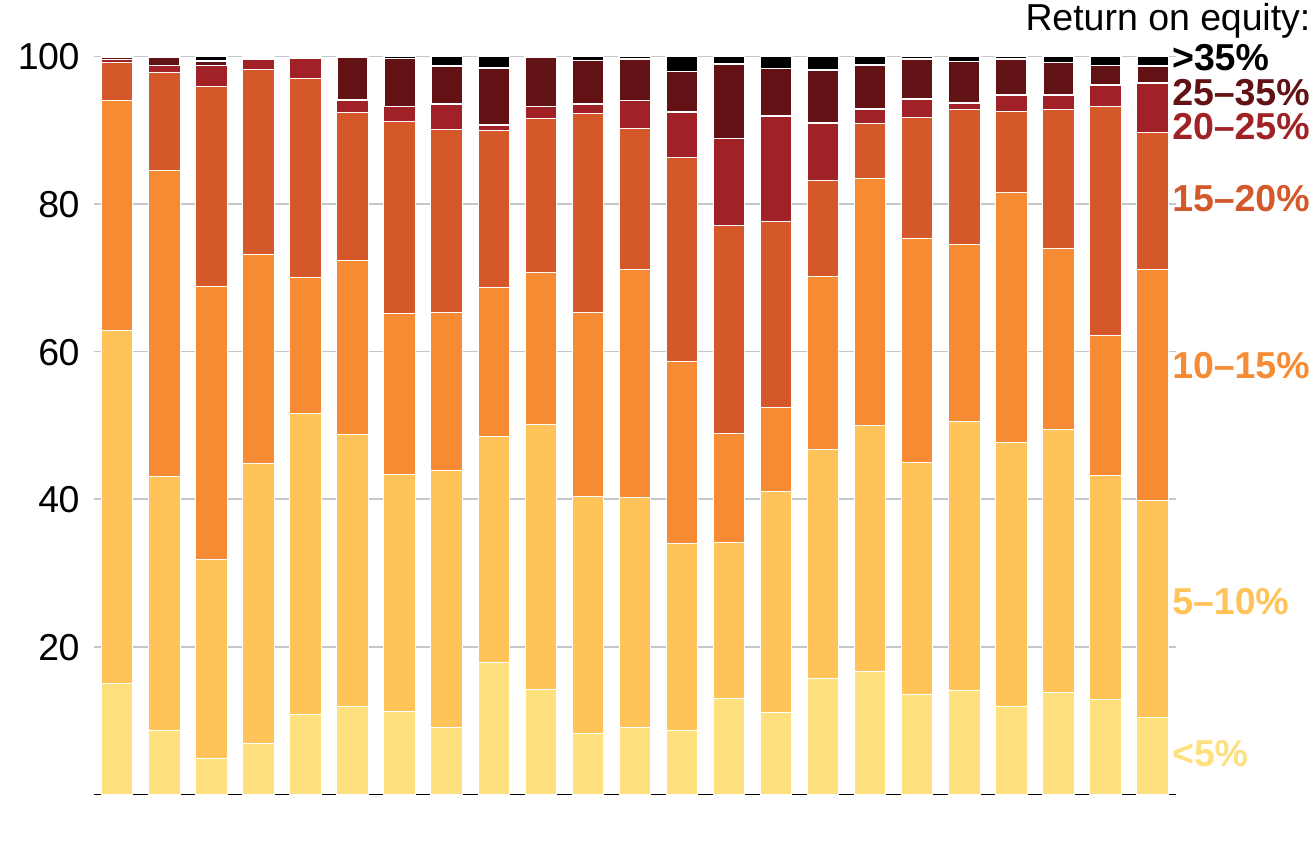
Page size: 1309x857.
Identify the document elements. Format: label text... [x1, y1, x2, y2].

text_box >35% [1214, 39, 1270, 79]
text_box 25–35% [1214, 72, 1309, 106]
text_box 15–20% [1214, 178, 1309, 220]
text_box Return on equity: [1207, 0, 1309, 39]
text_box 20–25% [1214, 106, 1309, 148]
text_box <5% [1214, 734, 1249, 775]
chart [0, 1, 1210, 857]
text_box 10–15% [1214, 346, 1309, 388]
text_box 5–10% [1214, 582, 1289, 623]
